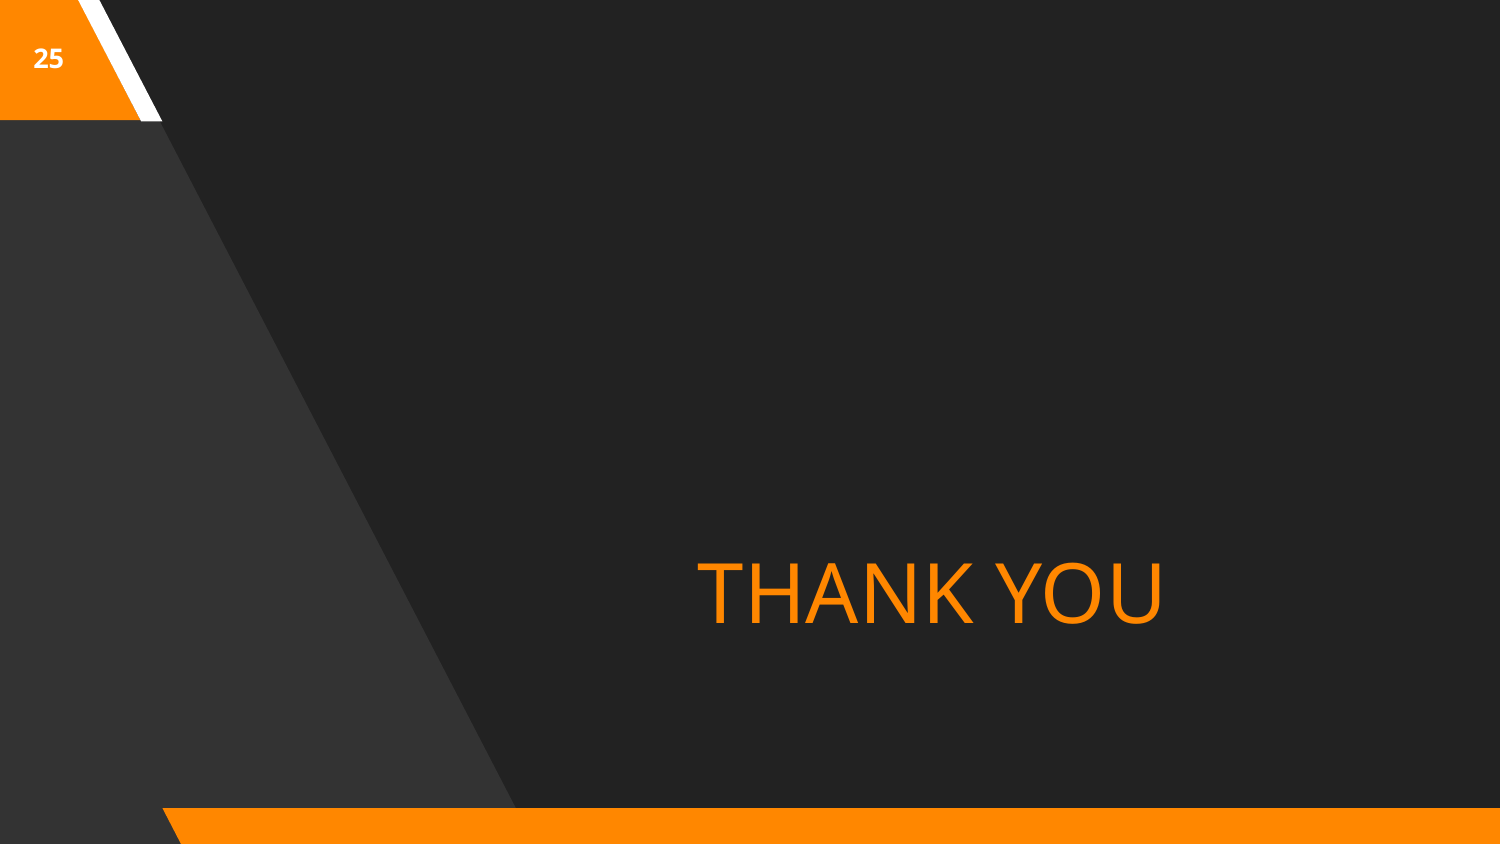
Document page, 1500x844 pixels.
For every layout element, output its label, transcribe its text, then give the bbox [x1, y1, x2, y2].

title THANK YOU [385, 495, 1480, 686]
slide_number ‹#› [0, 0, 98, 121]
